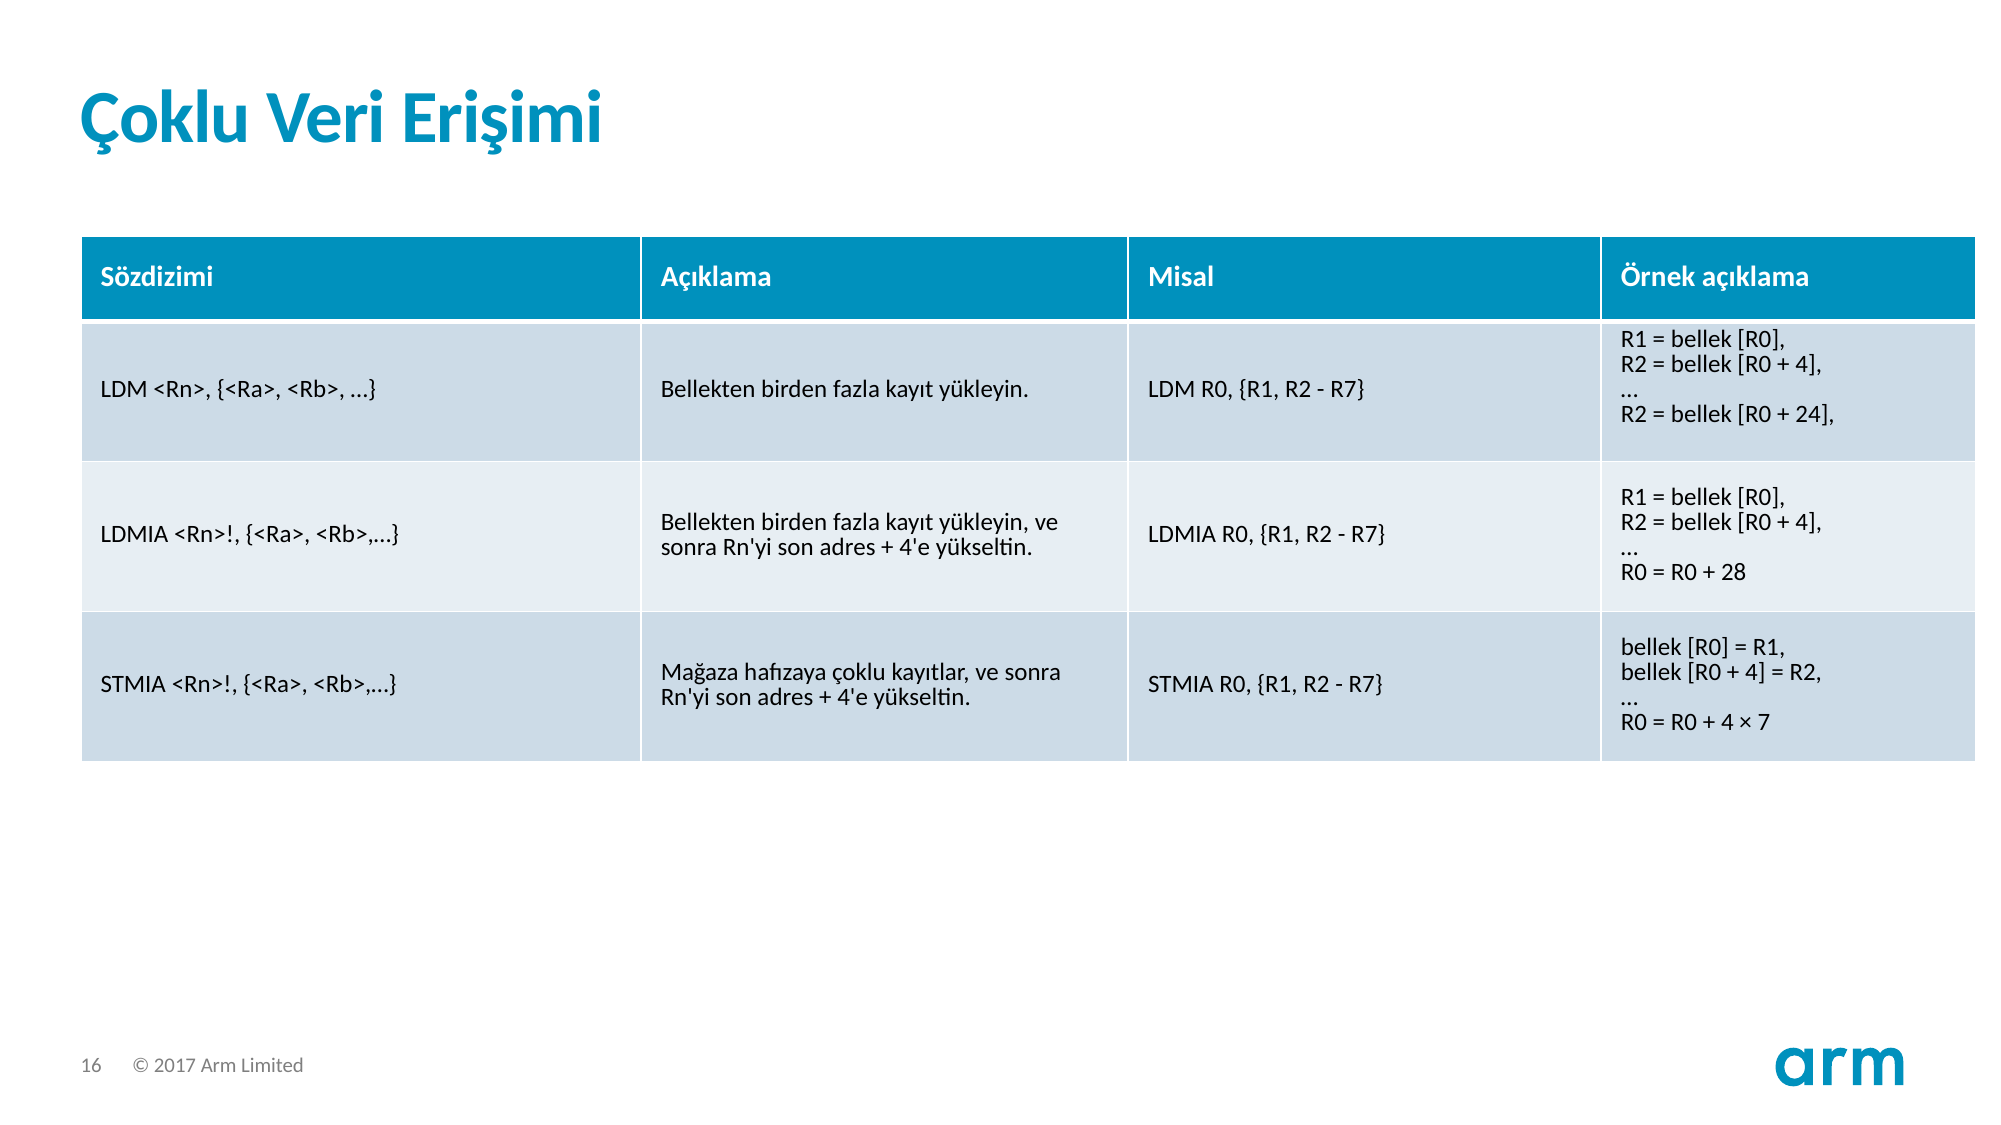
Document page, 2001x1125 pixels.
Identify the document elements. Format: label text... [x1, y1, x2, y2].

table_header Açıklama [642, 237, 1127, 319]
table_cell LDM <Rn>, {<Ra>, <Rb>, …} [82, 324, 640, 461]
table_cell R1 = bellek [R0], R2 = bellek [R0 + 4], … R0 = R0 + 28 [1602, 462, 1975, 611]
title Çoklu Veri Erişimi [80, 48, 1915, 158]
table_cell STMIA <Rn>!, {<Ra>, <Rb>,…} [82, 612, 640, 761]
table_cell Bellekten birden fazla kayıt yükleyin, ve sonra Rn'yi son adres + 4'e yükseltin. [642, 462, 1127, 611]
table_cell bellek [R0] = R1, bellek [R0 + 4] = R2, … R0 = R0 + 4 × 7 [1602, 612, 1975, 761]
table_cell LDM R0, {R1, R2 - R7} [1129, 324, 1600, 461]
table_cell Mağaza hafızaya çoklu kayıtlar, ve sonra Rn'yi son adres + 4'e yükseltin. [642, 612, 1127, 761]
table_header Sözdizimi [82, 237, 640, 319]
table_cell STMIA R0, {R1, R2 - R7} [1129, 612, 1600, 761]
table_cell LDMIA <Rn>!, {<Ra>, <Rb>,…} [82, 462, 640, 611]
table_header Misal [1129, 237, 1600, 319]
table_cell Bellekten birden fazla kayıt yükleyin. [642, 324, 1127, 461]
table_cell R1 = bellek [R0], R2 = bellek [R0 + 4], … R2 = bellek [R0 + 24], [1602, 324, 1975, 461]
table_header Örnek açıklama [1602, 237, 1975, 319]
table_cell LDMIA R0, {R1, R2 - R7} [1129, 462, 1600, 611]
